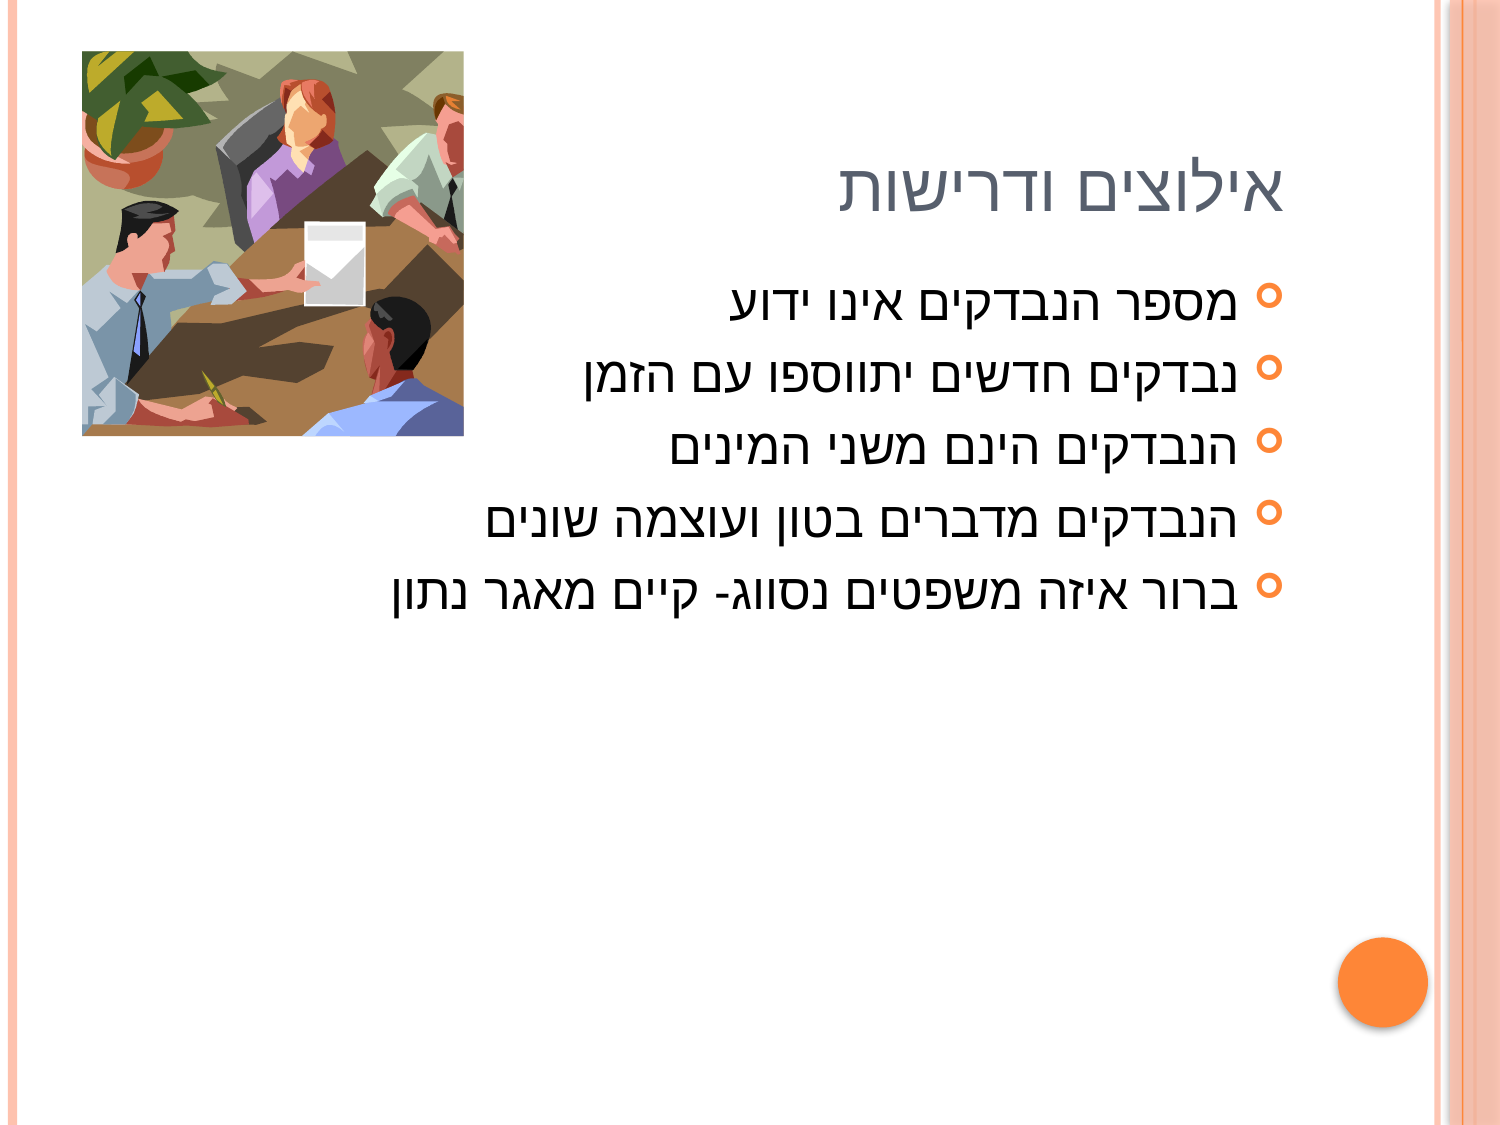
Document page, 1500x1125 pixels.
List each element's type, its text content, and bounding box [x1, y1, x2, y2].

picture [81, 46, 470, 442]
list מספר הנבדקים אינו ידוע נבדקים חדשים יתווספו עם הזמן הנבדקים הינם משני המינים הנבדקים מדברים בטון ועוצמה שונים ברור איזה משפטים נסווג- קיים מאגר נתון [75, 262, 1300, 1062]
title אילוצים ודרישות [470, 45, 1300, 233]
